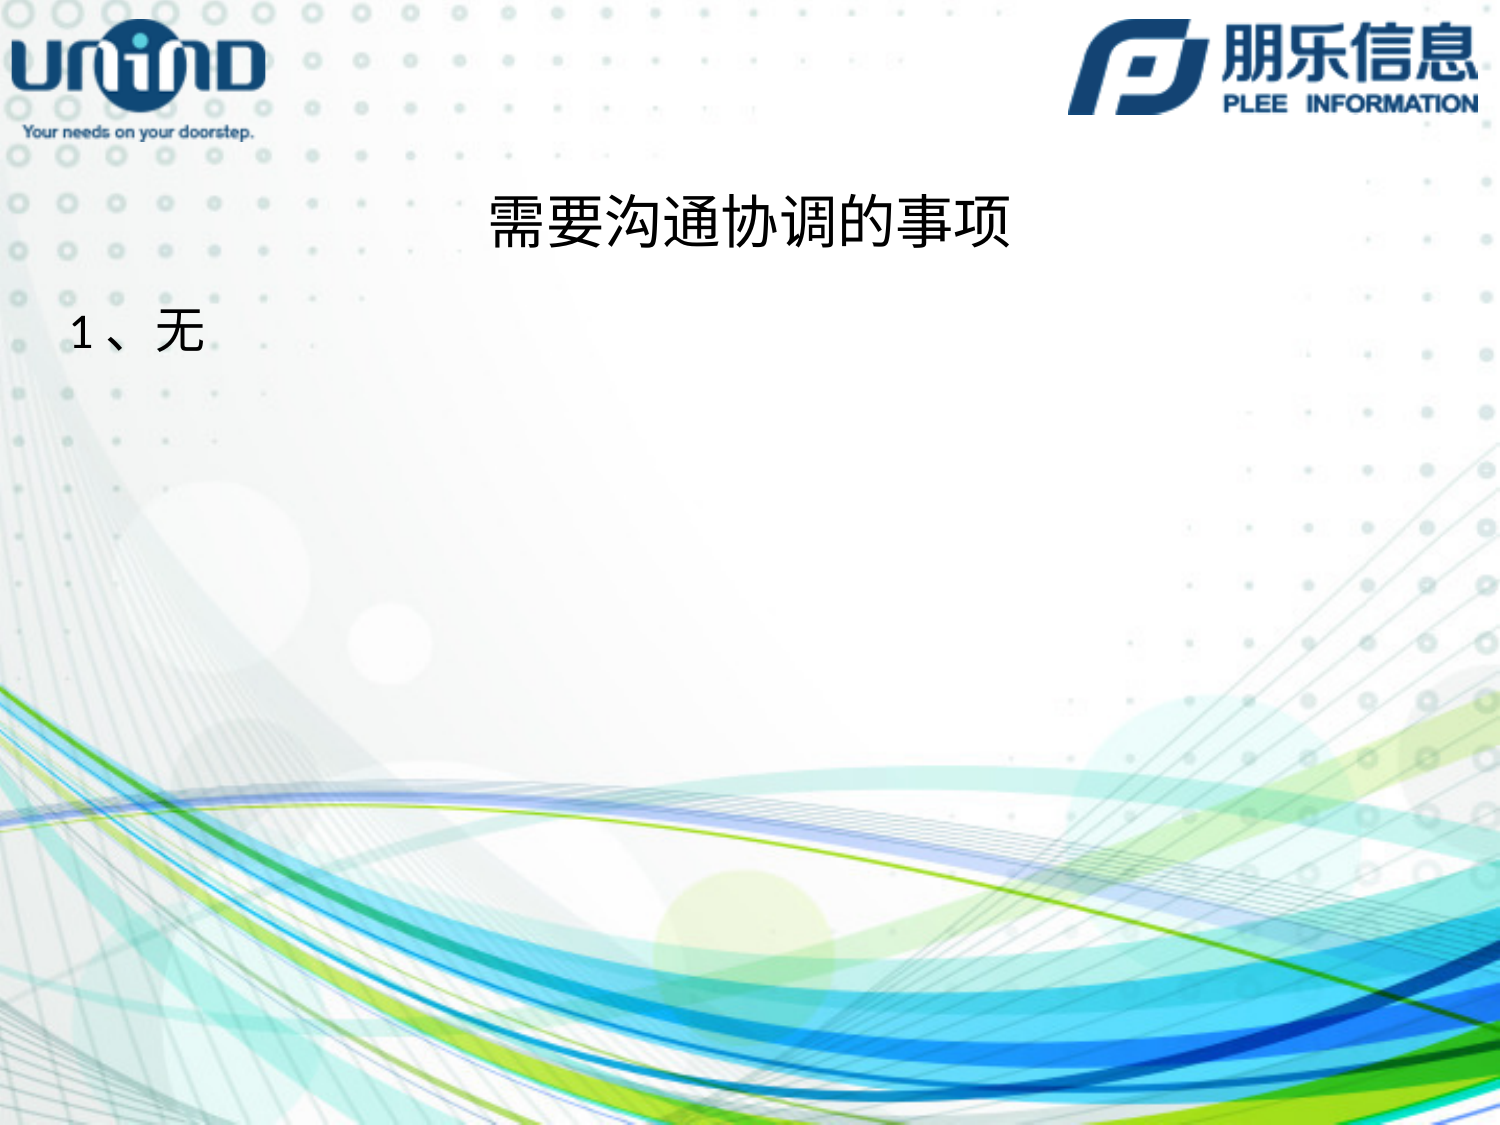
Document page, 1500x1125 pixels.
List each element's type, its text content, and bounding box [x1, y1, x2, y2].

picture [0, 0, 1500, 1125]
text_box 需要沟通协调的事项 [74, 126, 1425, 290]
text_box 1、无 [53, 290, 1471, 929]
